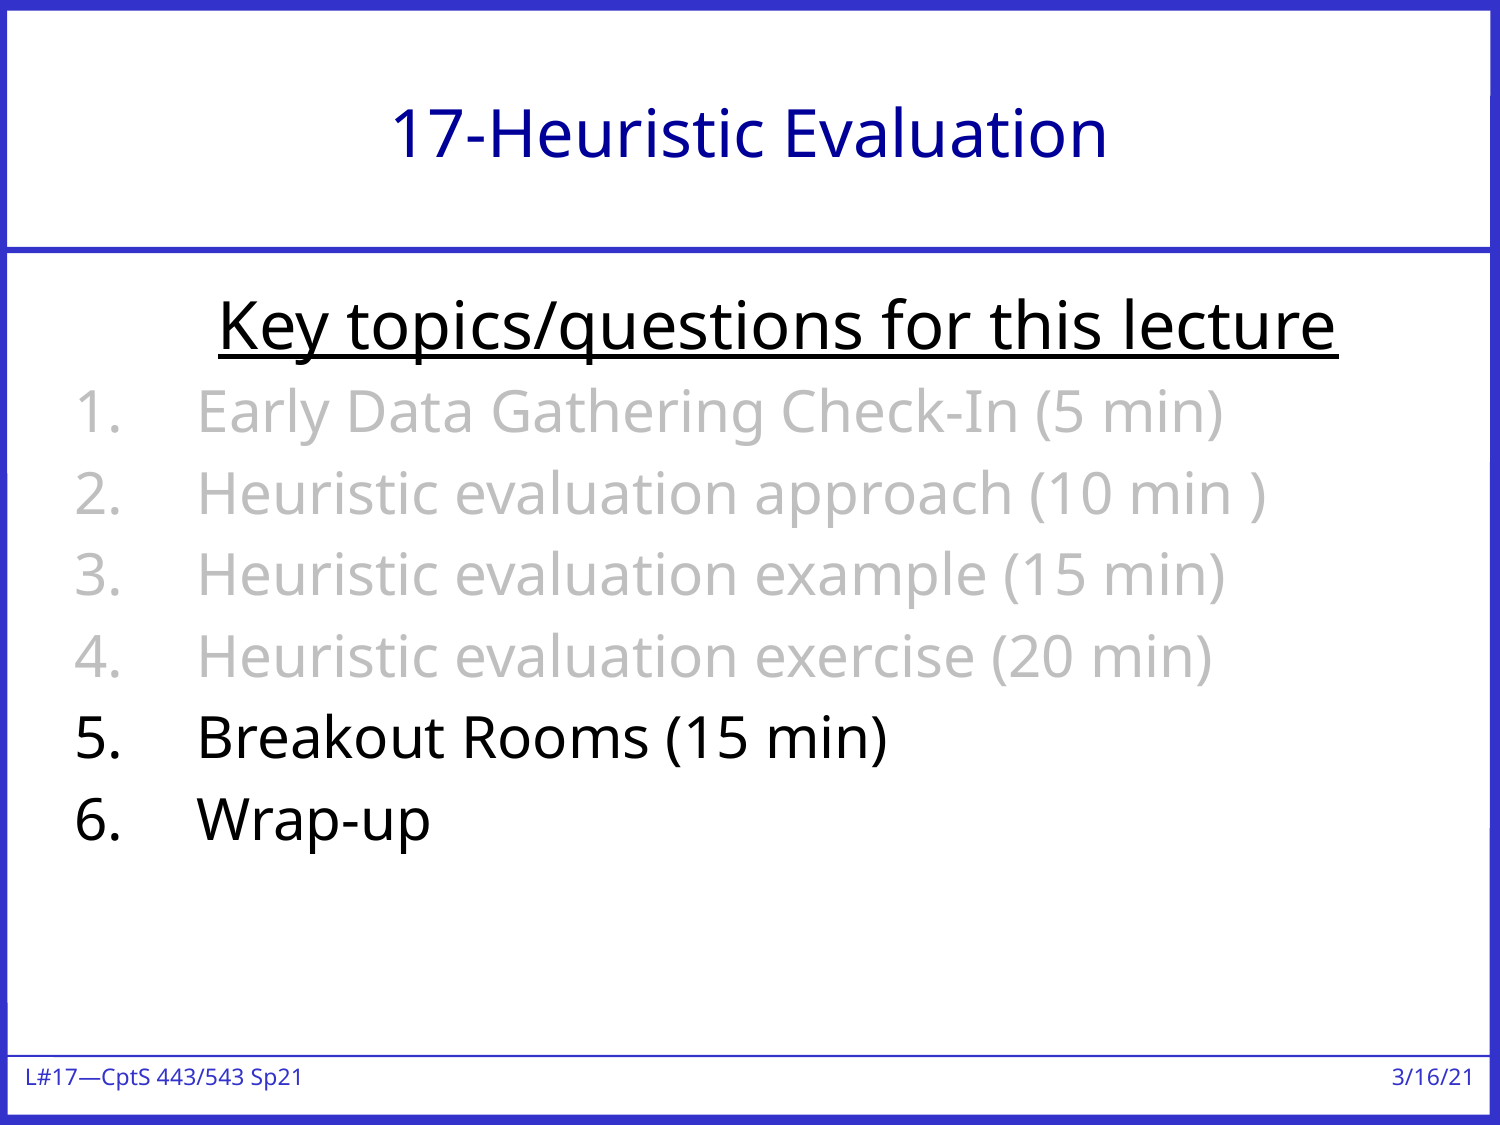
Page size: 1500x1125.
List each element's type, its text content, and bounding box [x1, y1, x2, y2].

list Key topics/questions for this lecture Early Data Gathering Check-In (5 min) Heuristic evaluation approach (10 min ) Heuristic evaluation example (15 min) Heuristic evaluation exercise (20 min) Breakout Rooms (15 min) Wrap-up [59, 274, 1498, 1076]
title 17-Heuristic Evaluation [24, 24, 1476, 238]
